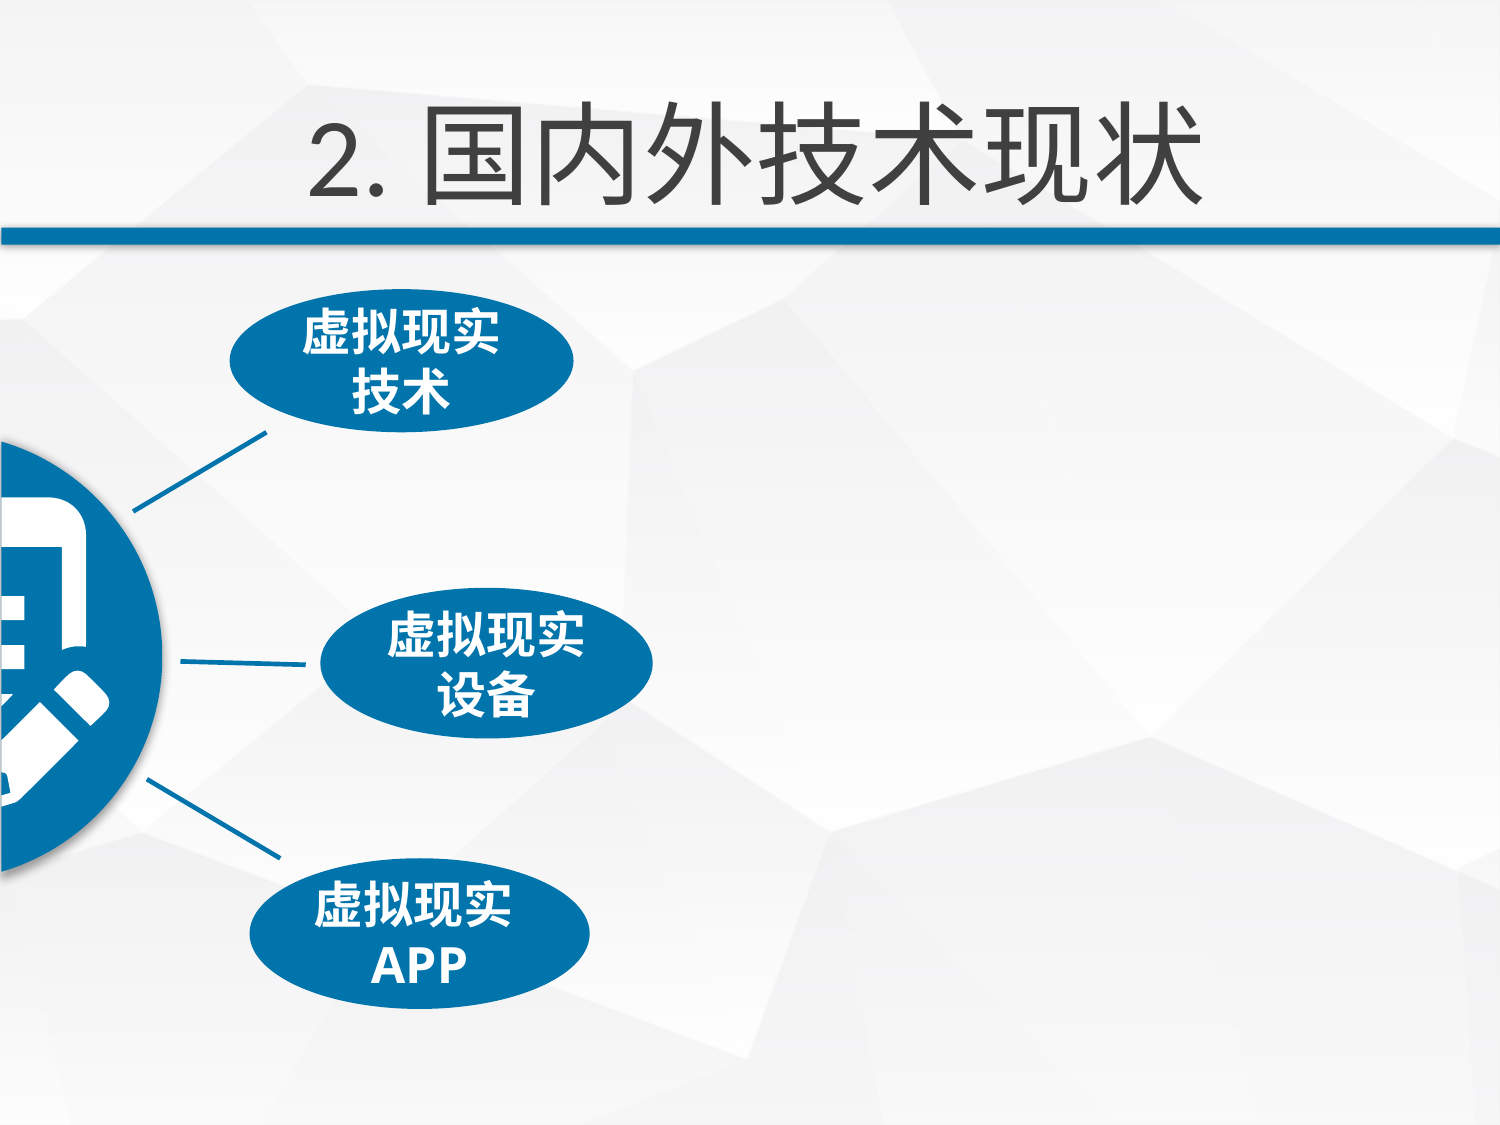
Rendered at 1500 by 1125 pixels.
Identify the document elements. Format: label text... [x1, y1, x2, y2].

text_box 虚拟现实APP [248, 857, 591, 1010]
text_box 虚拟现实设备 [319, 586, 654, 740]
text_box 2.国内外技术现状 [9, 76, 1500, 227]
picture [0, 246, 1500, 1125]
picture [0, 0, 1500, 227]
text_box [0, 227, 1500, 246]
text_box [180, 661, 306, 665]
text_box 虚拟现实技术 [228, 288, 575, 434]
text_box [146, 779, 281, 859]
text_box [133, 432, 267, 512]
